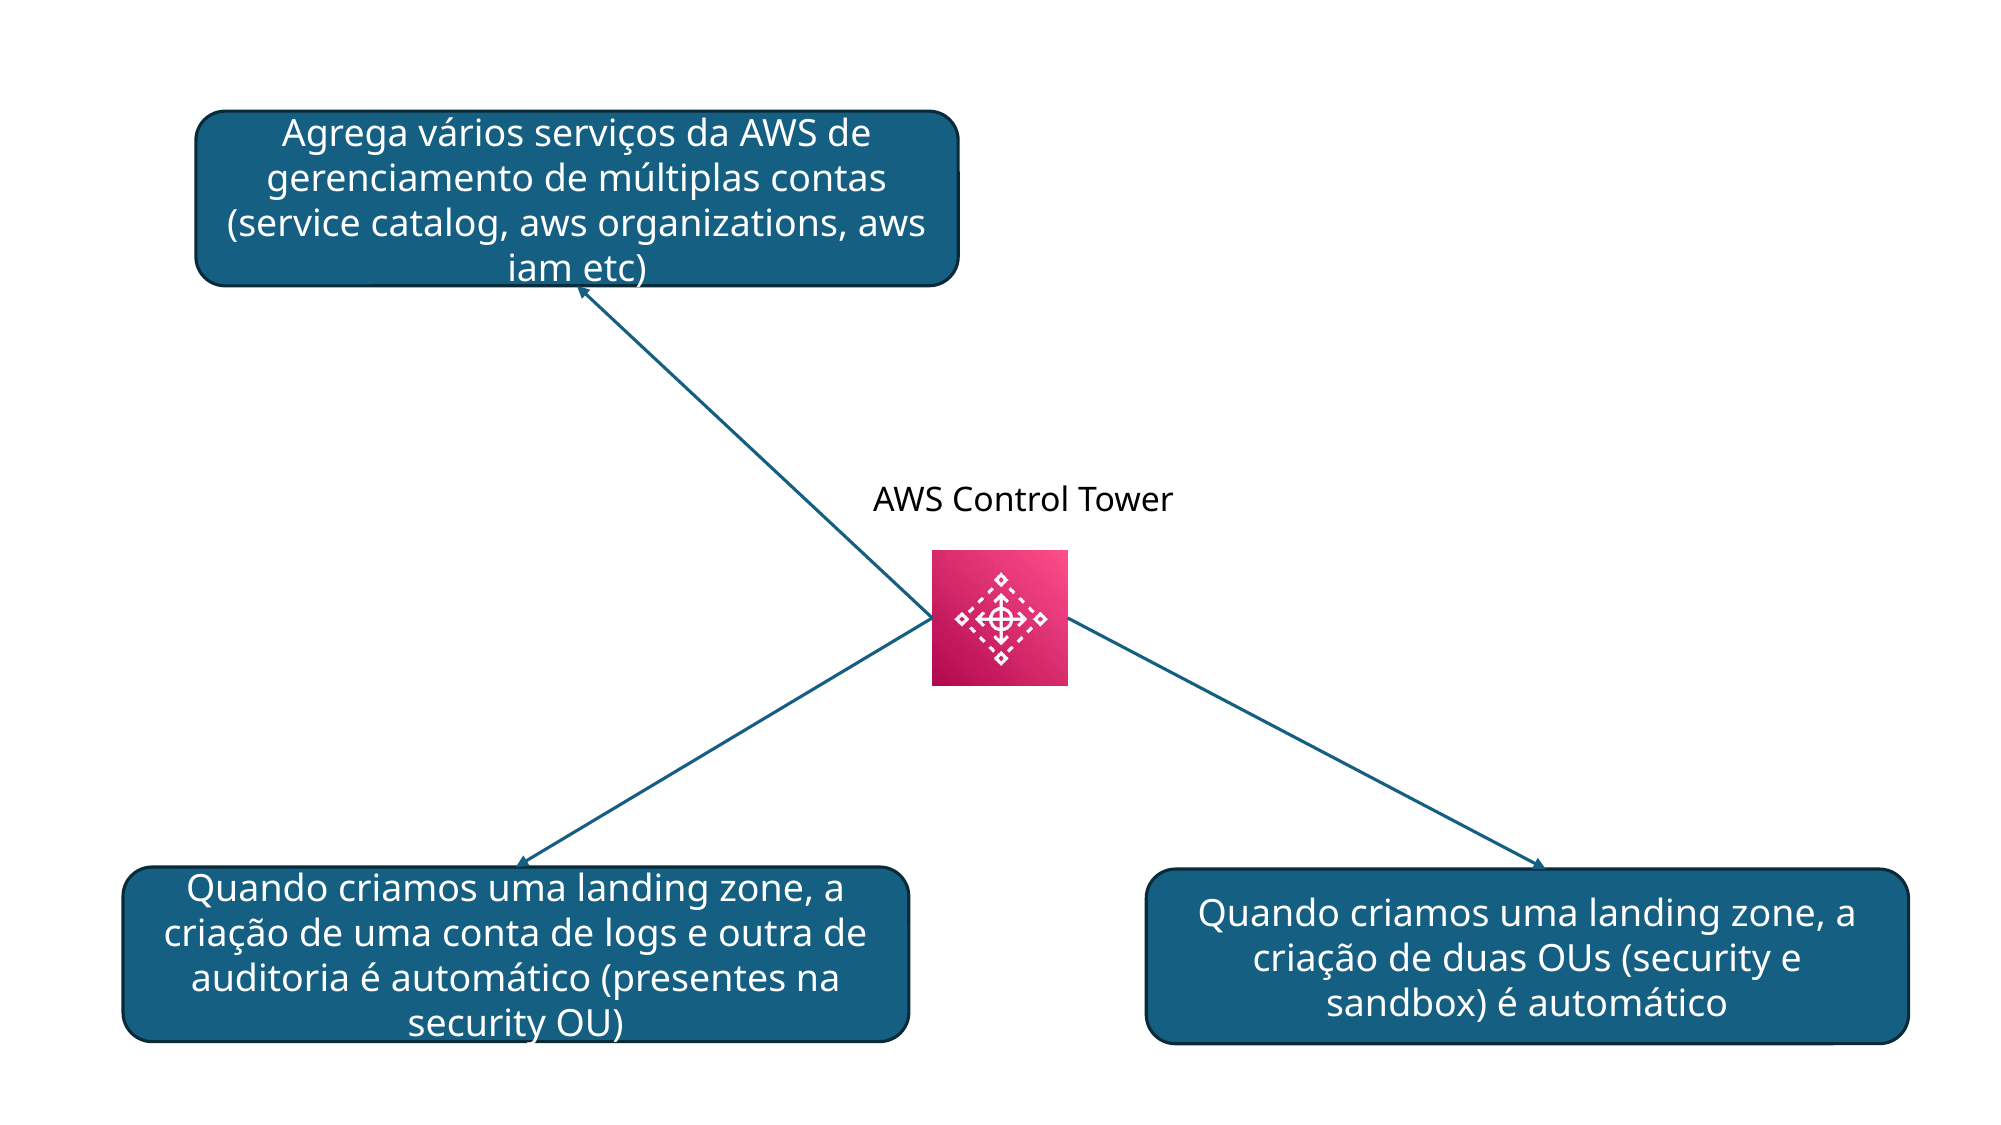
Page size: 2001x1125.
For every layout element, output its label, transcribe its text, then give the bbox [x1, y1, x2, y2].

text_box Quando criamos uma landing zone, a criação de uma conta de logs e outra de auditoria é automático (presentes na security OU) [121, 865, 911, 1044]
title AWS Control Tower [933, 467, 1199, 526]
text_box Agrega vários serviços da AWS de gerenciamento de múltiplas contas (service catalog, aws organizations, aws iam etc) [194, 109, 960, 288]
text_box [515, 617, 933, 868]
picture [933, 549, 1069, 687]
text_box Quando criamos uma landing zone, a criação de duas OUs (security e sandbox) é automático [1144, 867, 1911, 1046]
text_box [576, 285, 933, 619]
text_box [1067, 617, 1547, 870]
